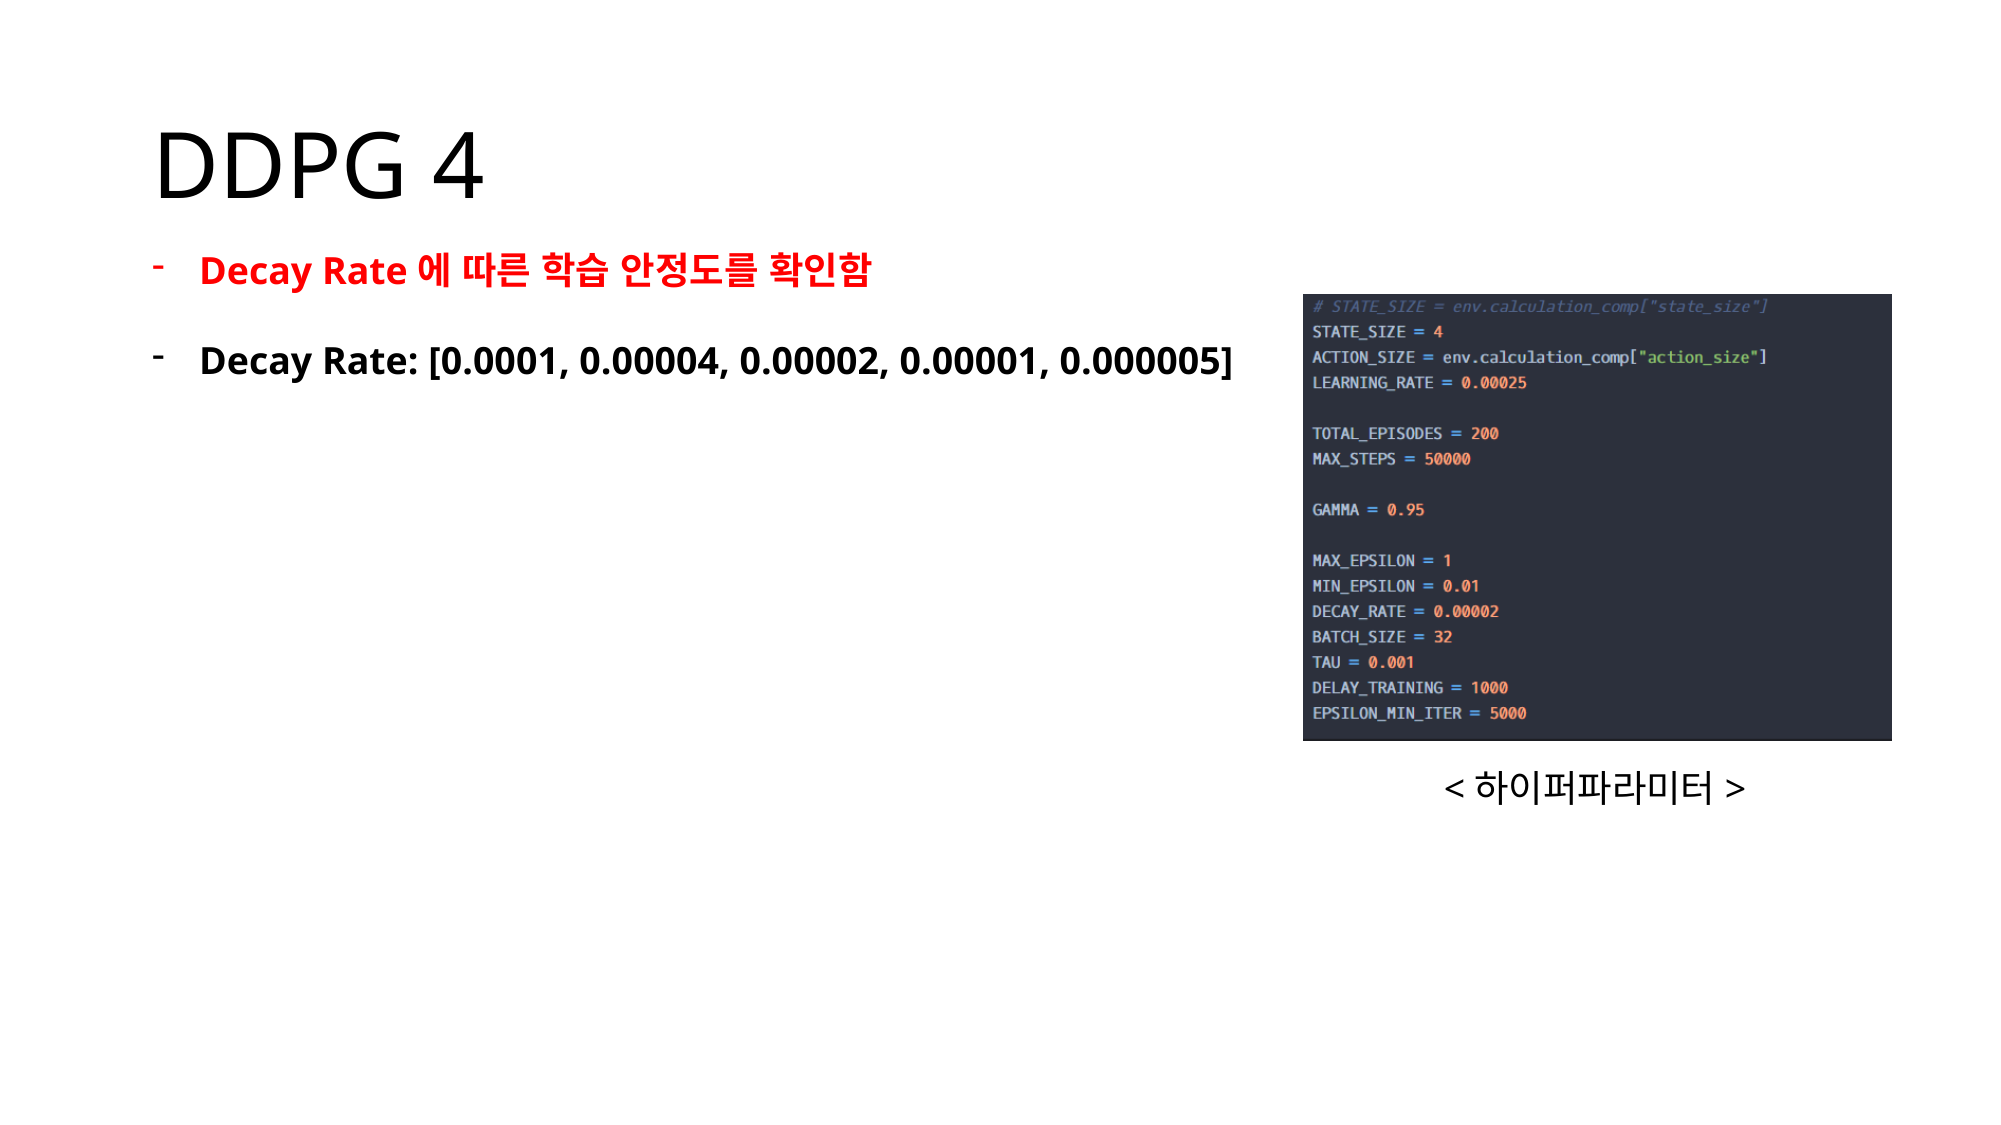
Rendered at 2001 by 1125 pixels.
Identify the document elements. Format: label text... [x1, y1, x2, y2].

text_box <하이퍼파라미터> [1429, 758, 1924, 818]
text_box Decay Rate에 따른 학습 안정도를 확인함 Decay Rate: [0.0001, 0.00004, 0.00002, 0.00001, 0.000005] [137, 239, 1942, 390]
picture [1303, 294, 1892, 741]
title DDPG 4 [137, 59, 1863, 239]
